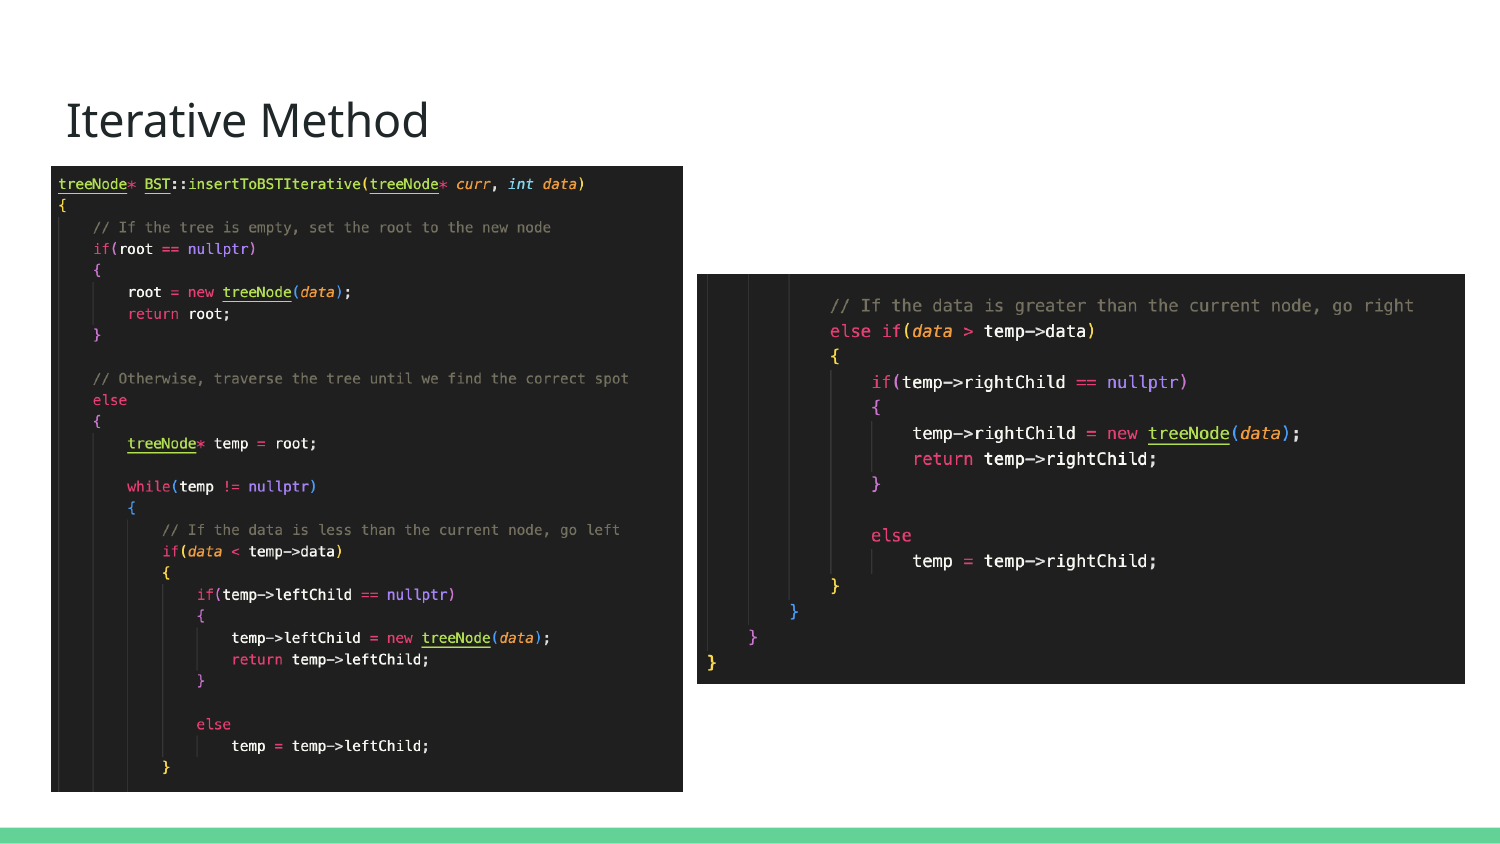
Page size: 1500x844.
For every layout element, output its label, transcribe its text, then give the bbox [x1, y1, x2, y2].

title Iterative Method [51, 72, 1449, 167]
picture [50, 166, 683, 792]
picture [697, 273, 1465, 685]
